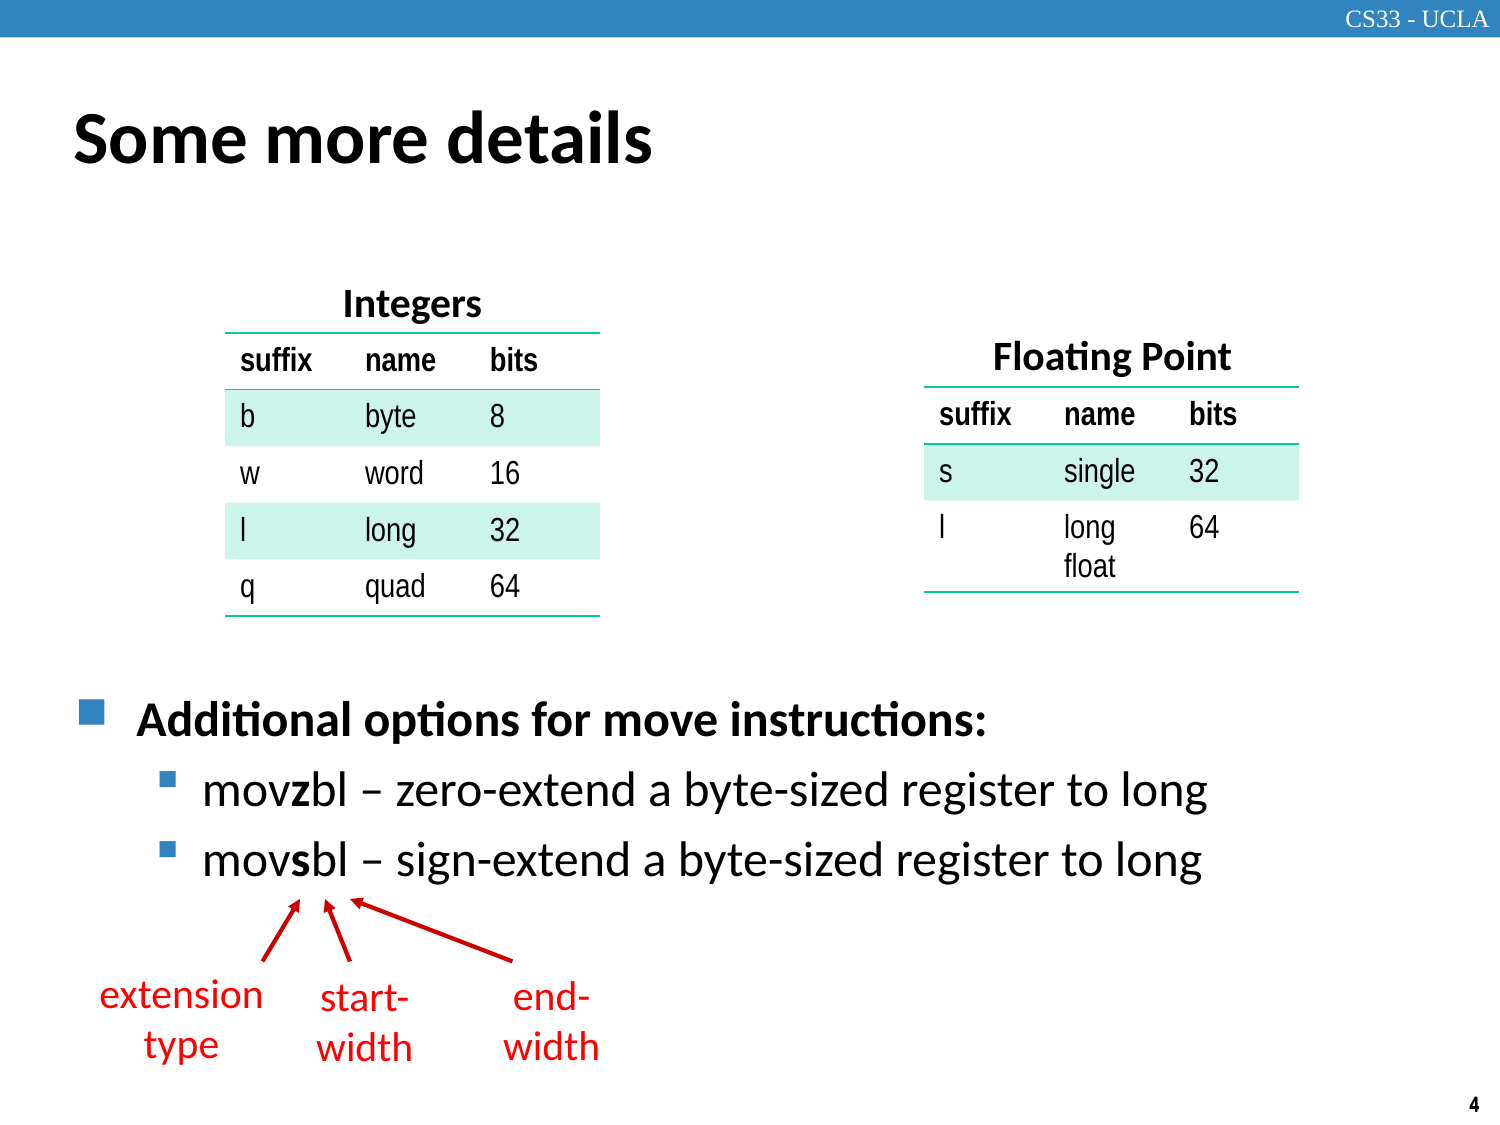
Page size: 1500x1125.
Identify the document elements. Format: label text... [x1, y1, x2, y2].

table_cell byte [350, 390, 475, 446]
table_cell w [225, 446, 350, 503]
table_cell q [225, 559, 350, 615]
text_box start- width [301, 962, 429, 1125]
table_header name [1049, 388, 1174, 443]
text_box Floating Point [947, 321, 1279, 387]
table_cell long [350, 503, 475, 559]
table_cell s [924, 445, 1049, 500]
table_cell word [350, 446, 475, 503]
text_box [324, 898, 348, 962]
text_box Integers [327, 268, 497, 334]
table_cell l [225, 503, 350, 559]
table_header bits [1174, 388, 1299, 443]
list Additional options for move instructions: movzbl – zero-extend a byte-sized register to long movsbl – sign-extend a byte-sized register to long [64, 678, 1361, 998]
table_cell 64 [1174, 500, 1299, 591]
table_cell 32 [475, 503, 600, 559]
text_box extension type [84, 959, 279, 1074]
table_header name [350, 334, 475, 389]
table_cell 64 [475, 559, 600, 615]
table_header bits [475, 334, 600, 389]
table_cell b [225, 390, 350, 446]
table_cell 32 [1174, 445, 1299, 500]
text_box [349, 898, 513, 962]
table_cell quad [350, 559, 475, 615]
table_cell l [924, 500, 1049, 591]
table_cell 16 [475, 446, 600, 503]
table_cell single [1049, 445, 1174, 500]
table_cell 8 [475, 390, 600, 446]
table_cell long float [1049, 500, 1174, 591]
table_header suffix [924, 388, 1049, 443]
title Some more details [58, 71, 1305, 197]
table_header suffix [225, 334, 350, 389]
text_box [262, 898, 301, 962]
text_box end- width [488, 961, 616, 1125]
